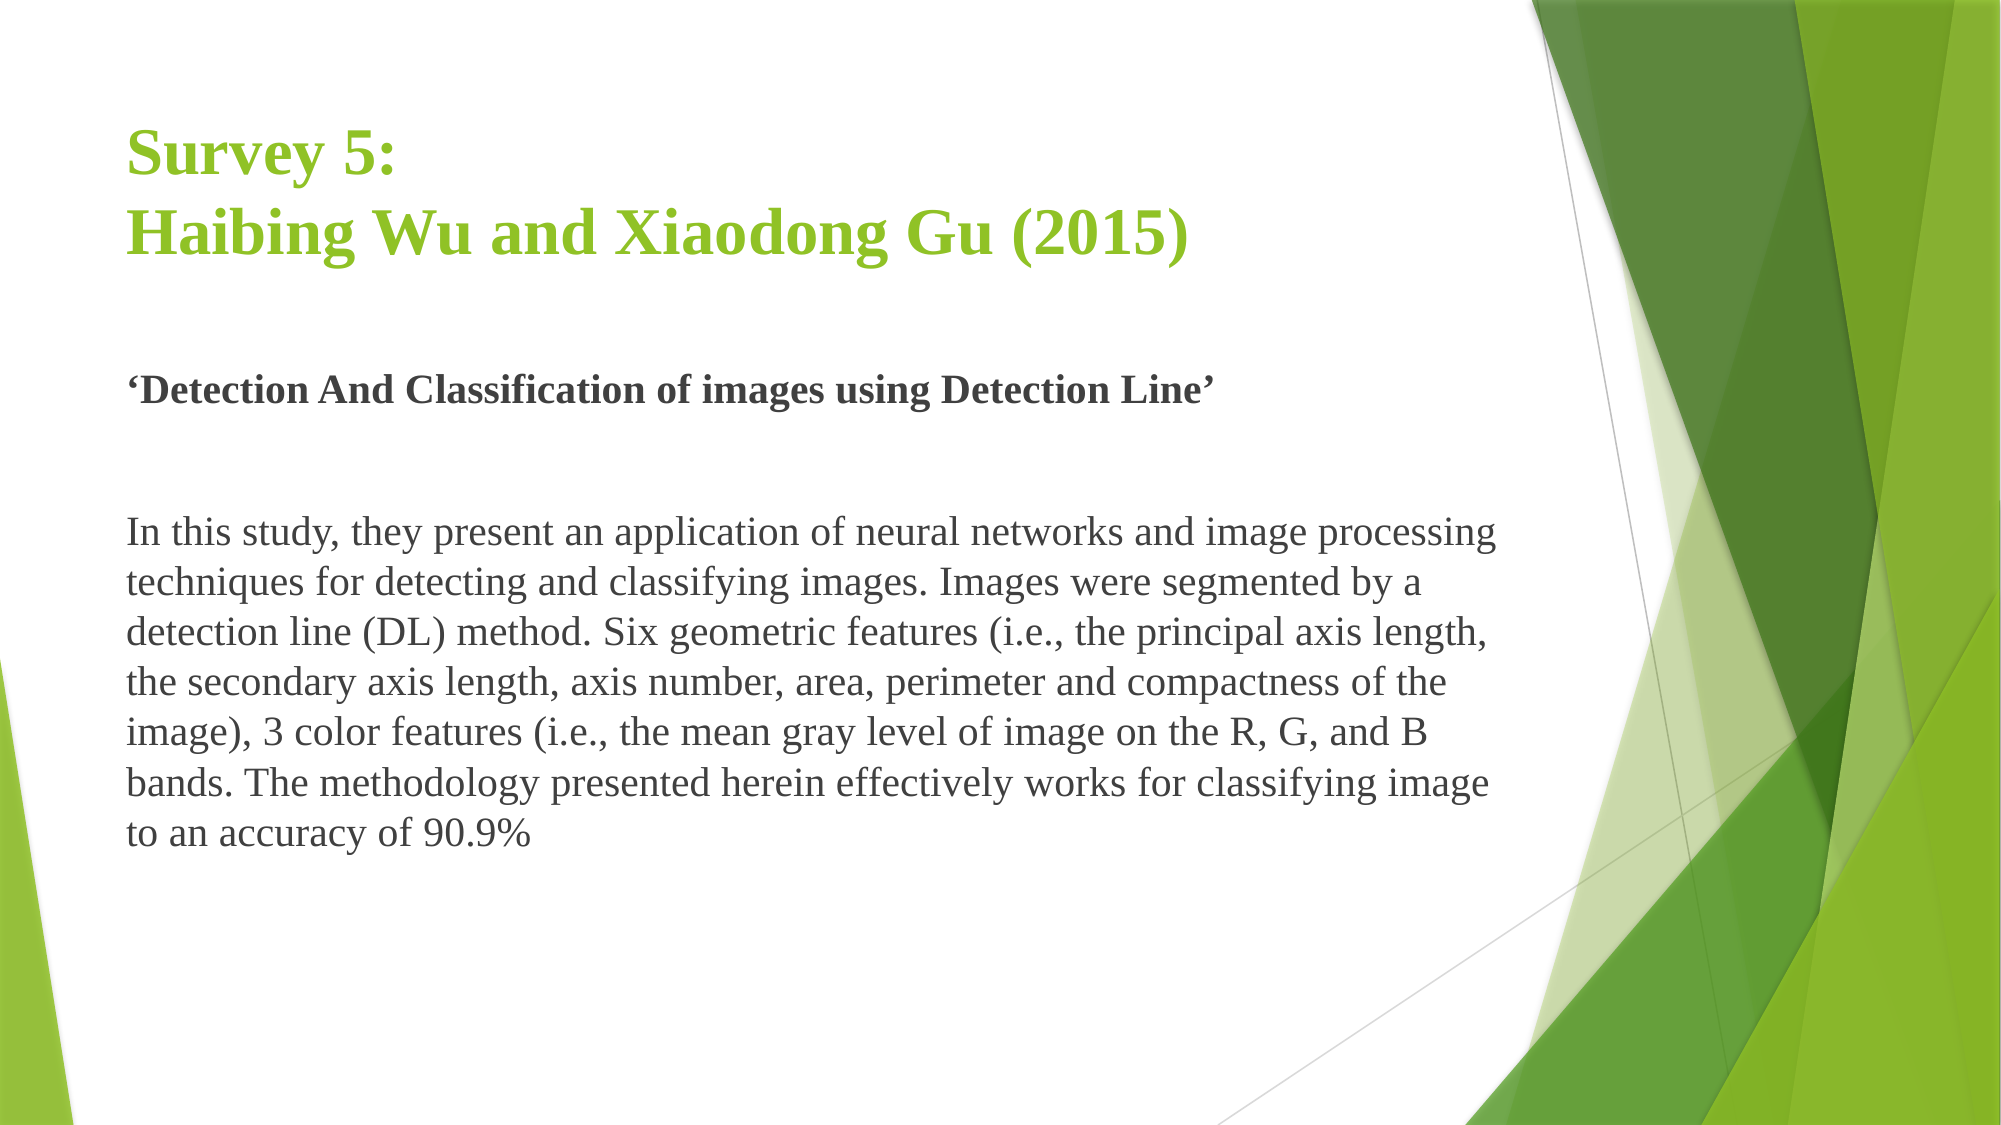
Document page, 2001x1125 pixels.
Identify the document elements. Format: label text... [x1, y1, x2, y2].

title Survey 5: Haibing Wu and Xiaodong Gu (2015) [111, 99, 1522, 317]
list ‘Detection And Classification of images using Detection Line’ In this study, they present an application of neural networks and image processing techniques for detecting and classifying images. Images were segmented by a detection line (DL) method. Six geometric features (i.e., the principal axis length, the secondary axis length, axis number, area, perimeter and compactness of the image), 3 color features (i.e., the mean gray level of image on the R, G, and B bands. The methodology presented herein effectively works for classifying image to an accuracy of 90.9% [111, 354, 1522, 992]
